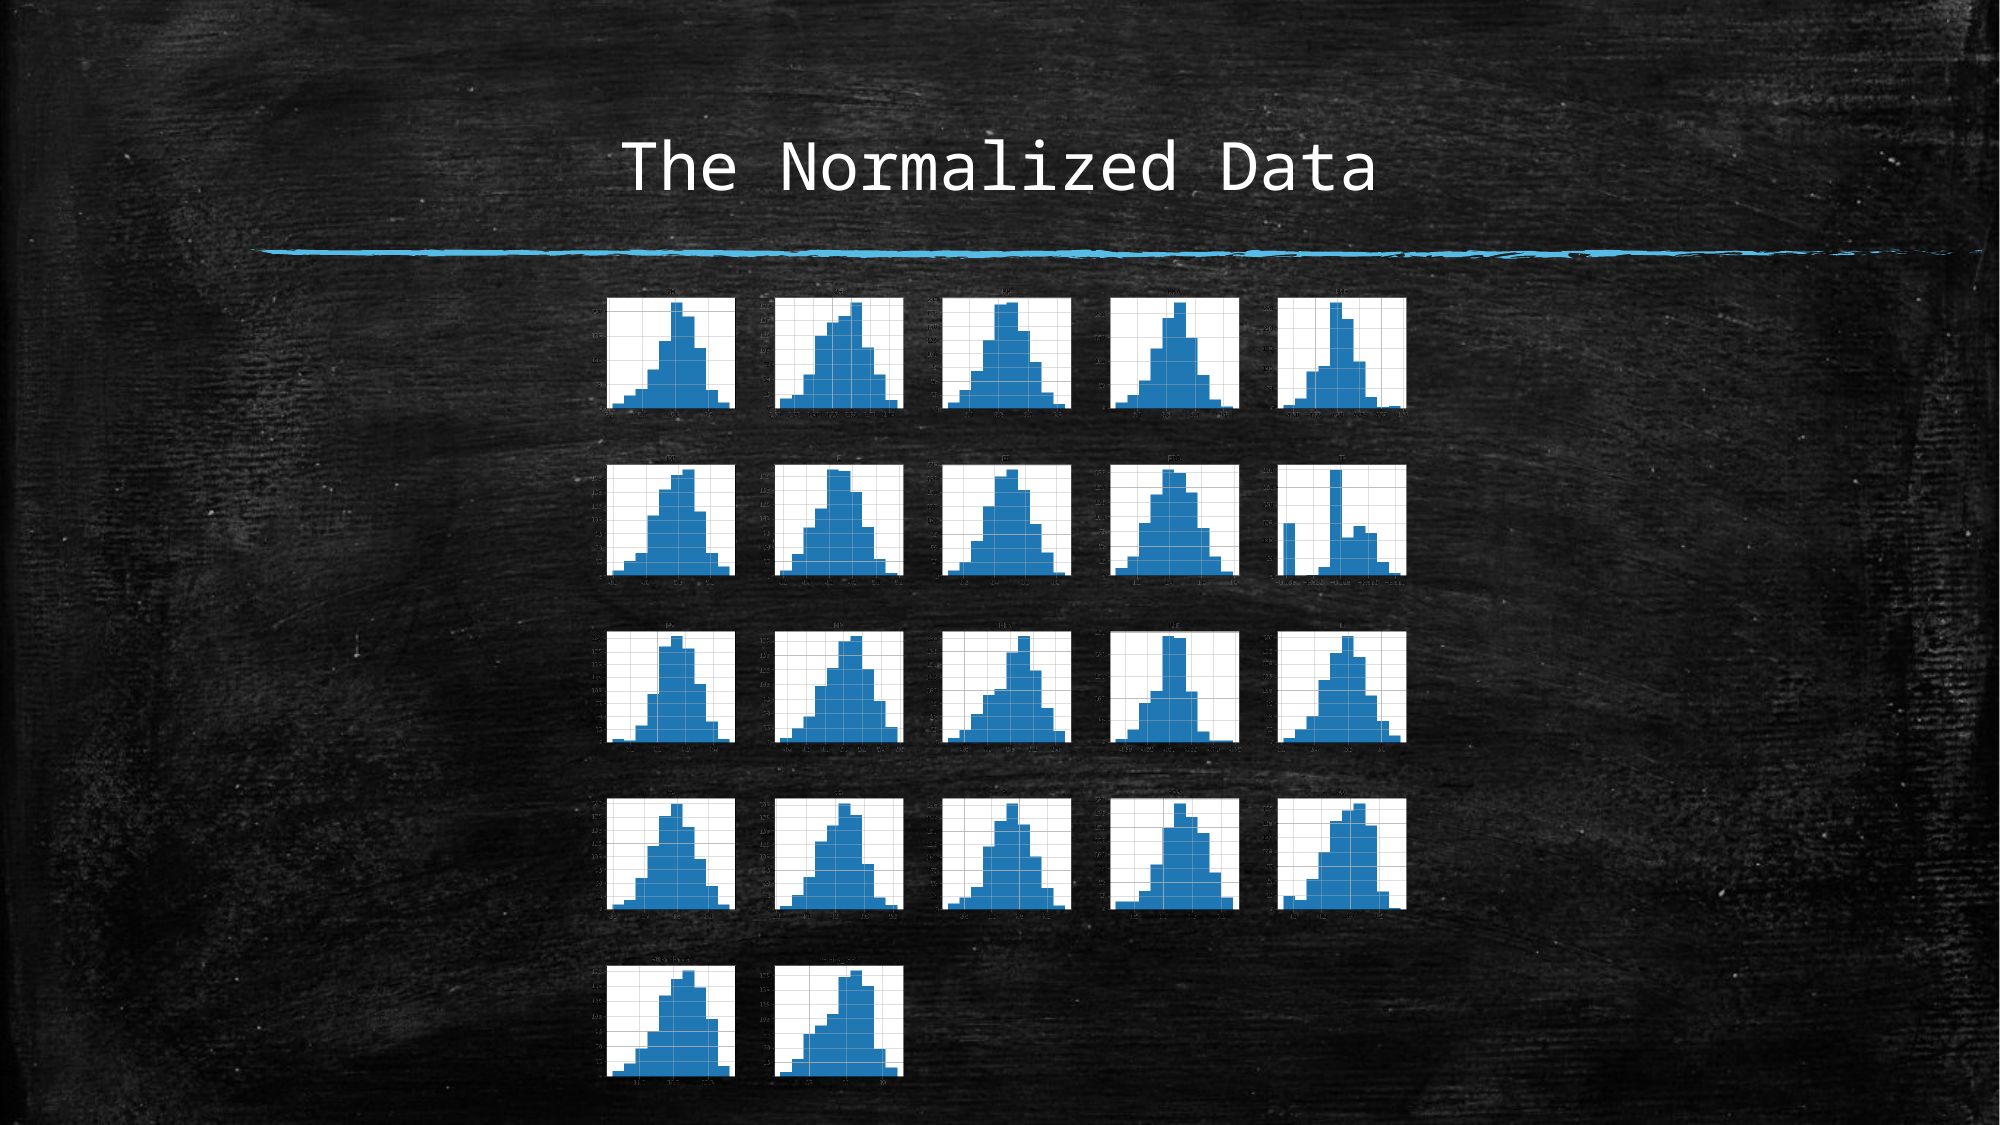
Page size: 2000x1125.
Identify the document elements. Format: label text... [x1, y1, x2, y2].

title The Normalized Data [249, 45, 1750, 213]
picture [587, 284, 1413, 1090]
